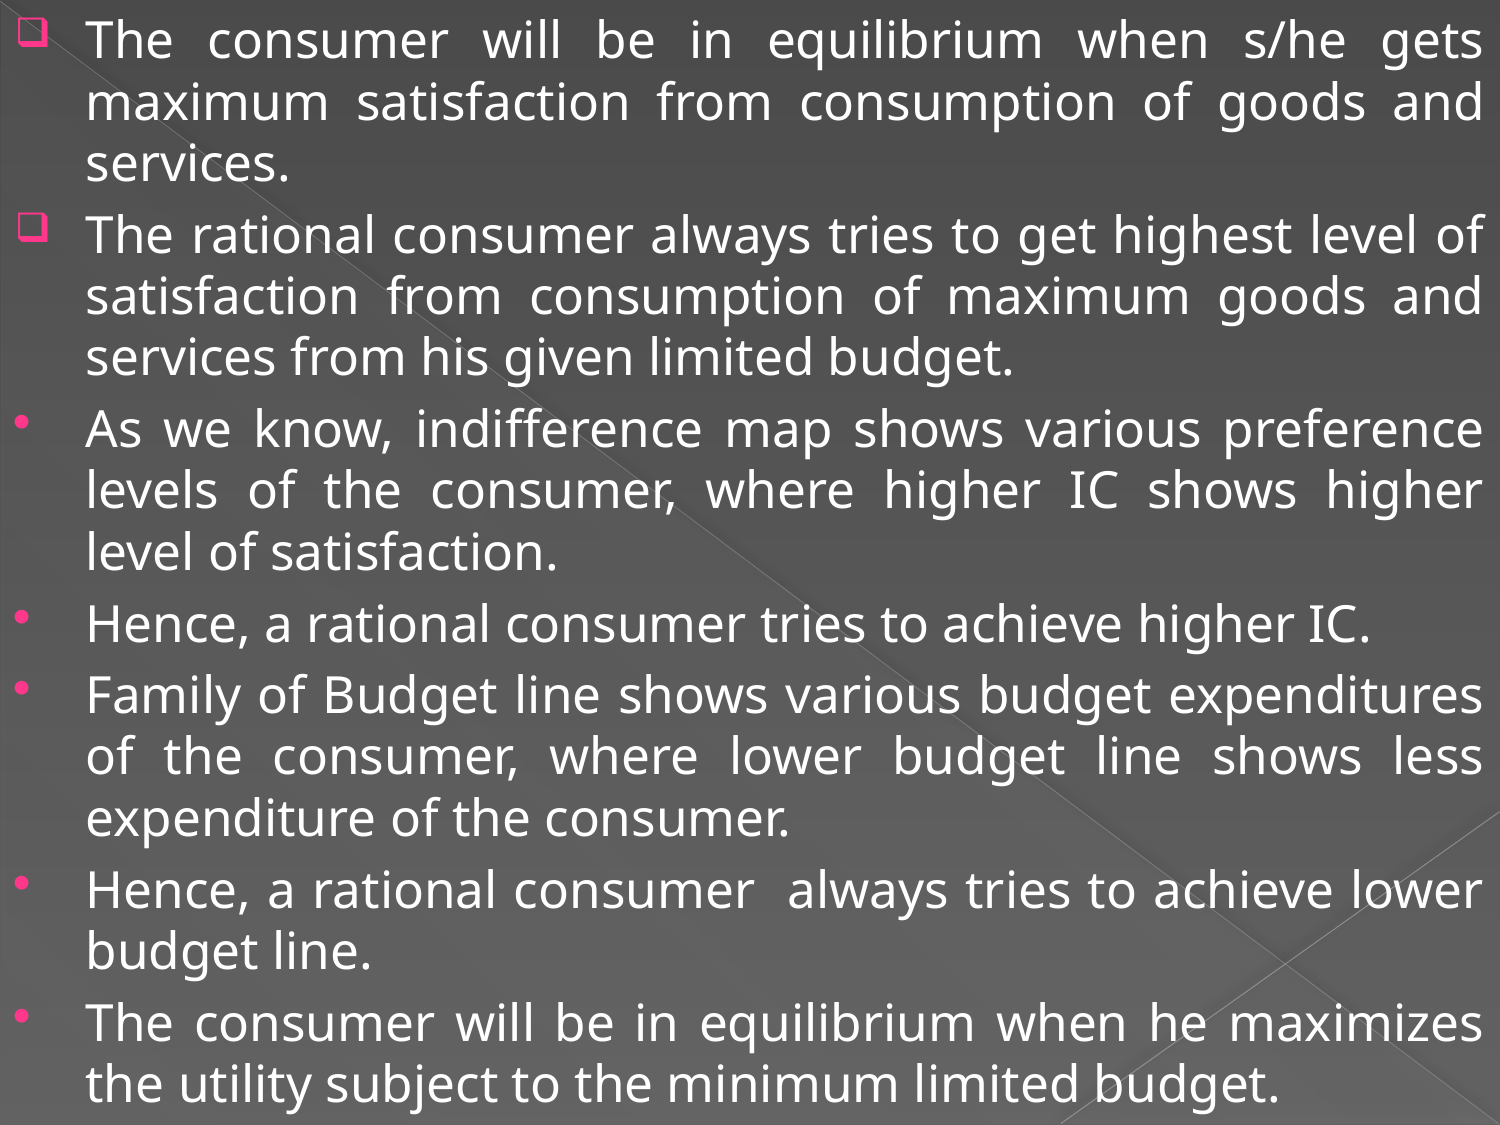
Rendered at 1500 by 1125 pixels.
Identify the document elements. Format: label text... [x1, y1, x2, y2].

list The consumer will be in equilibrium when s/he gets maximum satisfaction from consumption of goods and services. The rational consumer always tries to get highest level of satisfaction from consumption of maximum goods and services from his given limited budget. As we know, indifference map shows various preference levels of the consumer, where higher IC shows higher level of satisfaction. Hence, a rational consumer tries to achieve higher IC. Family of Budget line shows various budget expenditures of the consumer, where lower budget line shows less expenditure of the consumer. Hence, a rational consumer always tries to achieve lower budget line. The consumer will be in equilibrium when he maximizes the utility subject to the minimum limited budget. [0, 0, 1500, 1125]
